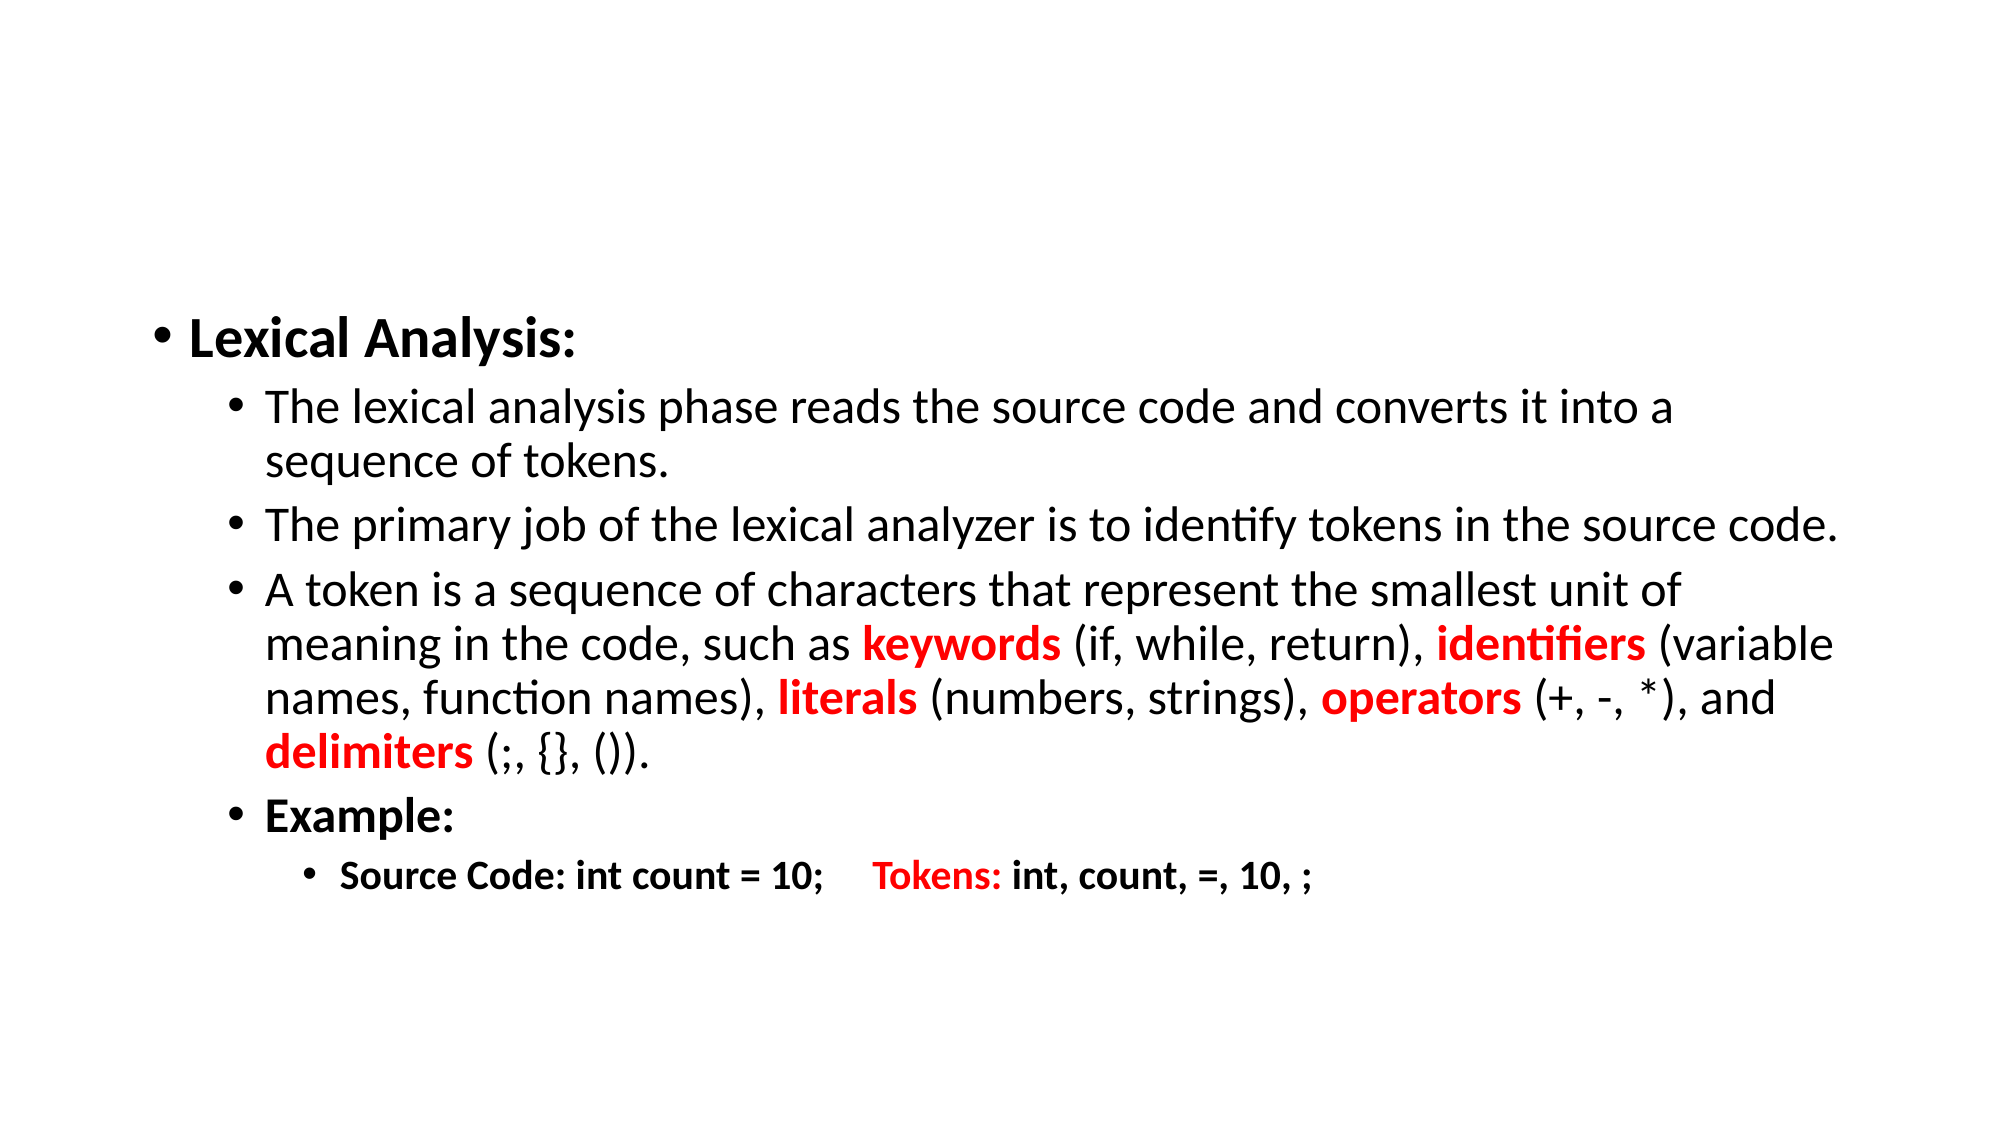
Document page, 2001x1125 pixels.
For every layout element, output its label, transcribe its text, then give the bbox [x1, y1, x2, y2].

list Lexical Analysis: The lexical analysis phase reads the source code and converts it into a sequence of tokens. The primary job of the lexical analyzer is to identify tokens in the source code. A token is a sequence of characters that represent the smallest unit of meaning in the code, such as keywords (if, while, return), identifiers (variable names, function names), literals (numbers, strings), operators (+, -, *), and delimiters (;, {}, ()). Example: Source Code: int count = 10; Tokens: int, count, =, 10, ; [137, 299, 1863, 1014]
